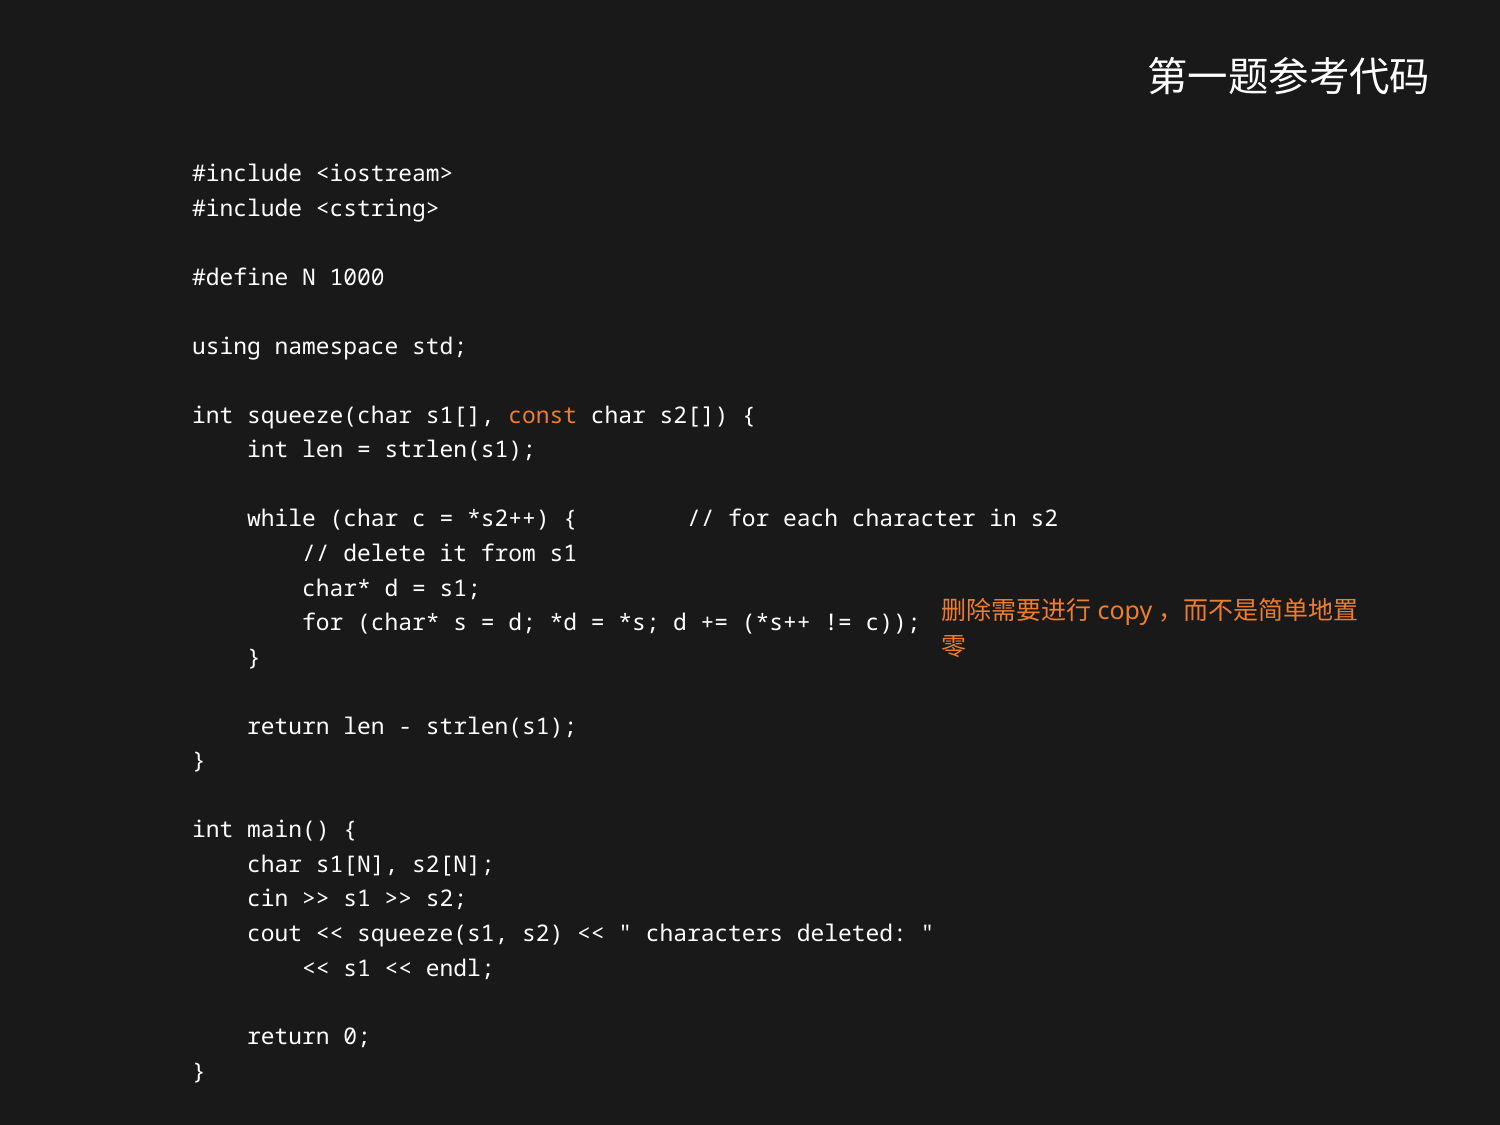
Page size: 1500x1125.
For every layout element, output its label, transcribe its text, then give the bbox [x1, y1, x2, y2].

text_box 删除需要进行copy，而不是简单地置零 [926, 587, 1395, 662]
list #include <iostream> #include <cstring> #define N 1000 using namespace std; int squeeze(char s1[], const char s2[]) { int len = strlen(s1); while (char c = *s2++) { // for each character in s2 // delete it from s1 char* d = s1; for (char* s = d; *d = *s; d += (*s++ != c)); } return len - strlen(s1); } int main() { char s1[N], s2[N]; cin >> s1 >> s2; cout << squeeze(s1, s2) << " characters deleted: " << s1 << endl; return 0; } [177, 162, 1224, 1092]
text_box 第一题参考代码 [1000, 33, 1446, 107]
